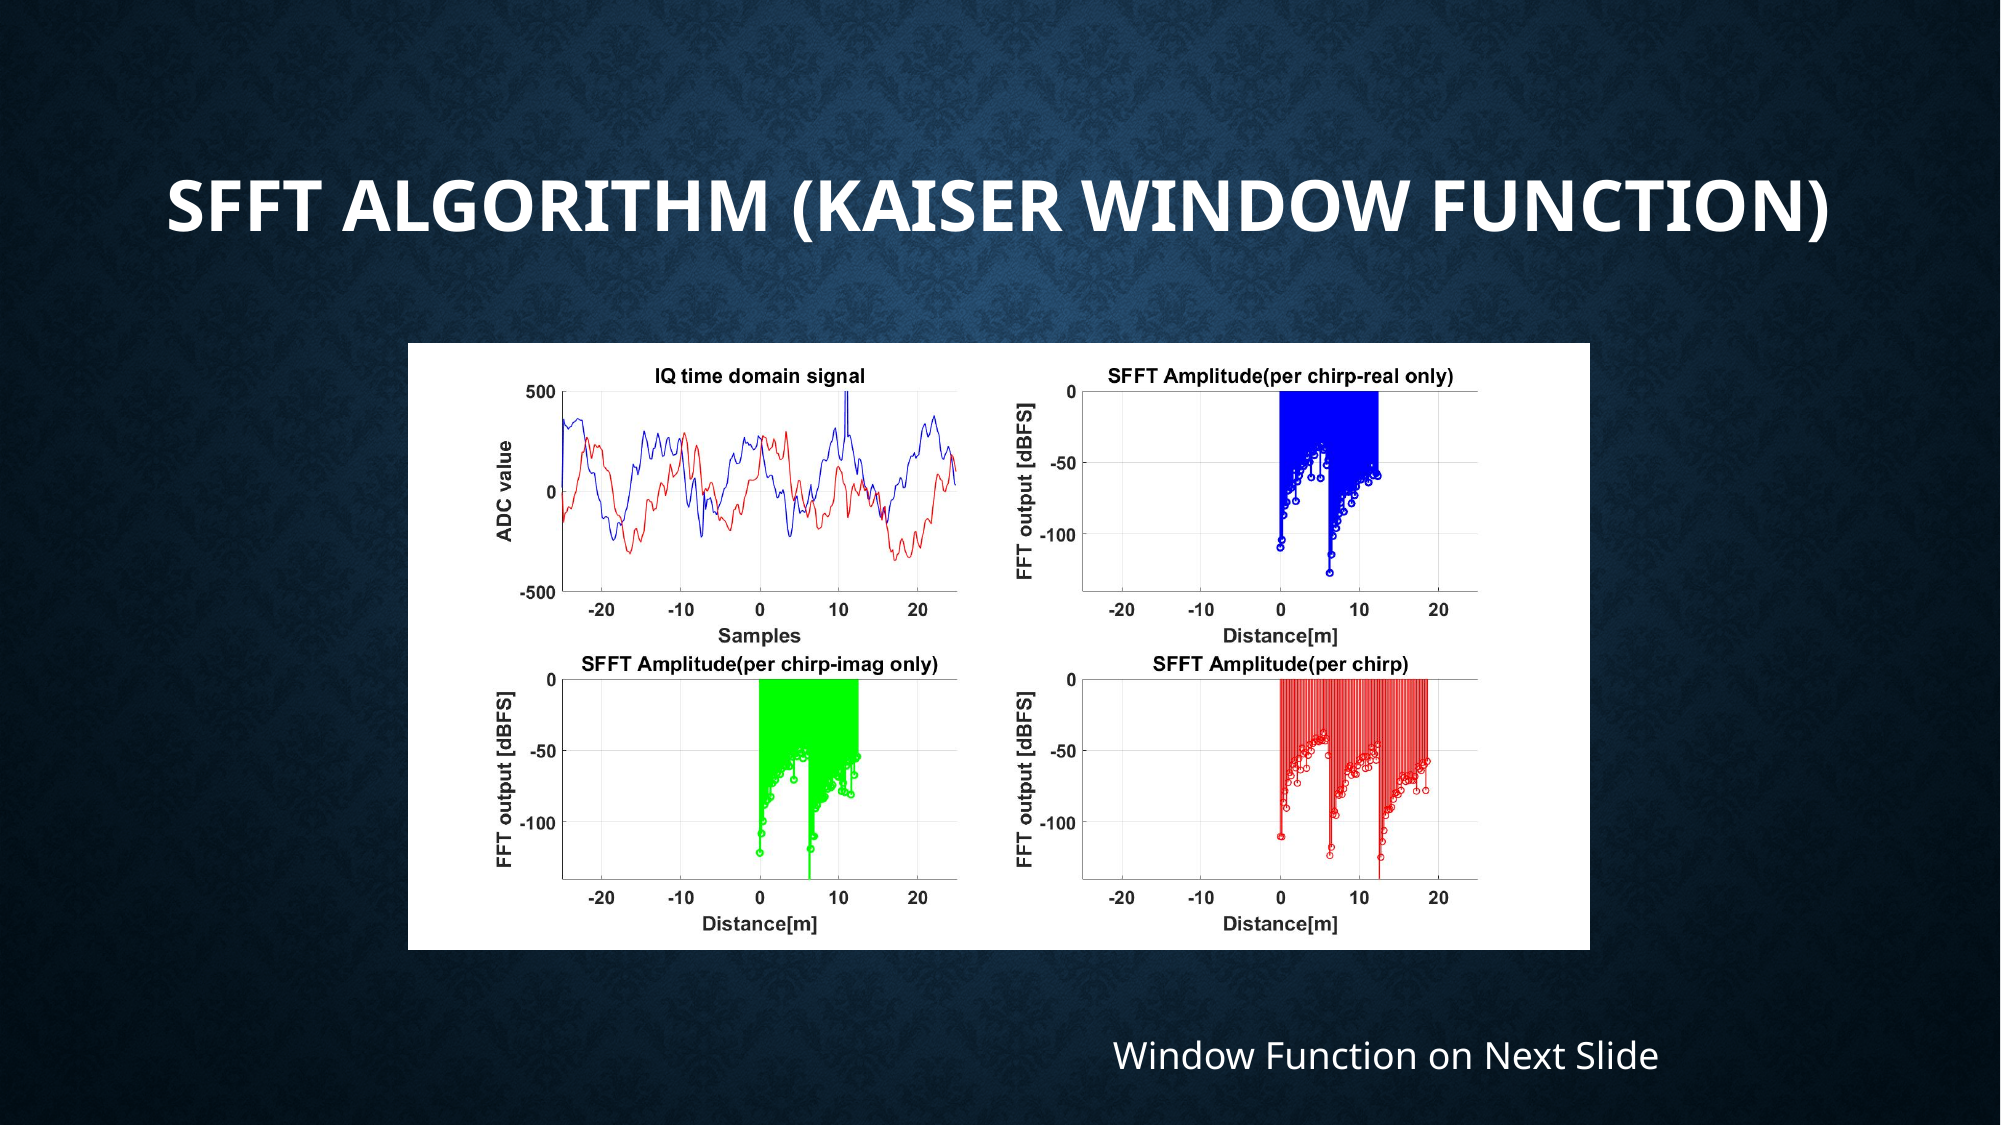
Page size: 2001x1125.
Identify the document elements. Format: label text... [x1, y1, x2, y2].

text_box Window Function on Next Slide [1098, 1024, 1867, 1085]
title SFFT Algorithm (KAISER window function) [149, 99, 1849, 318]
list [408, 343, 1590, 951]
